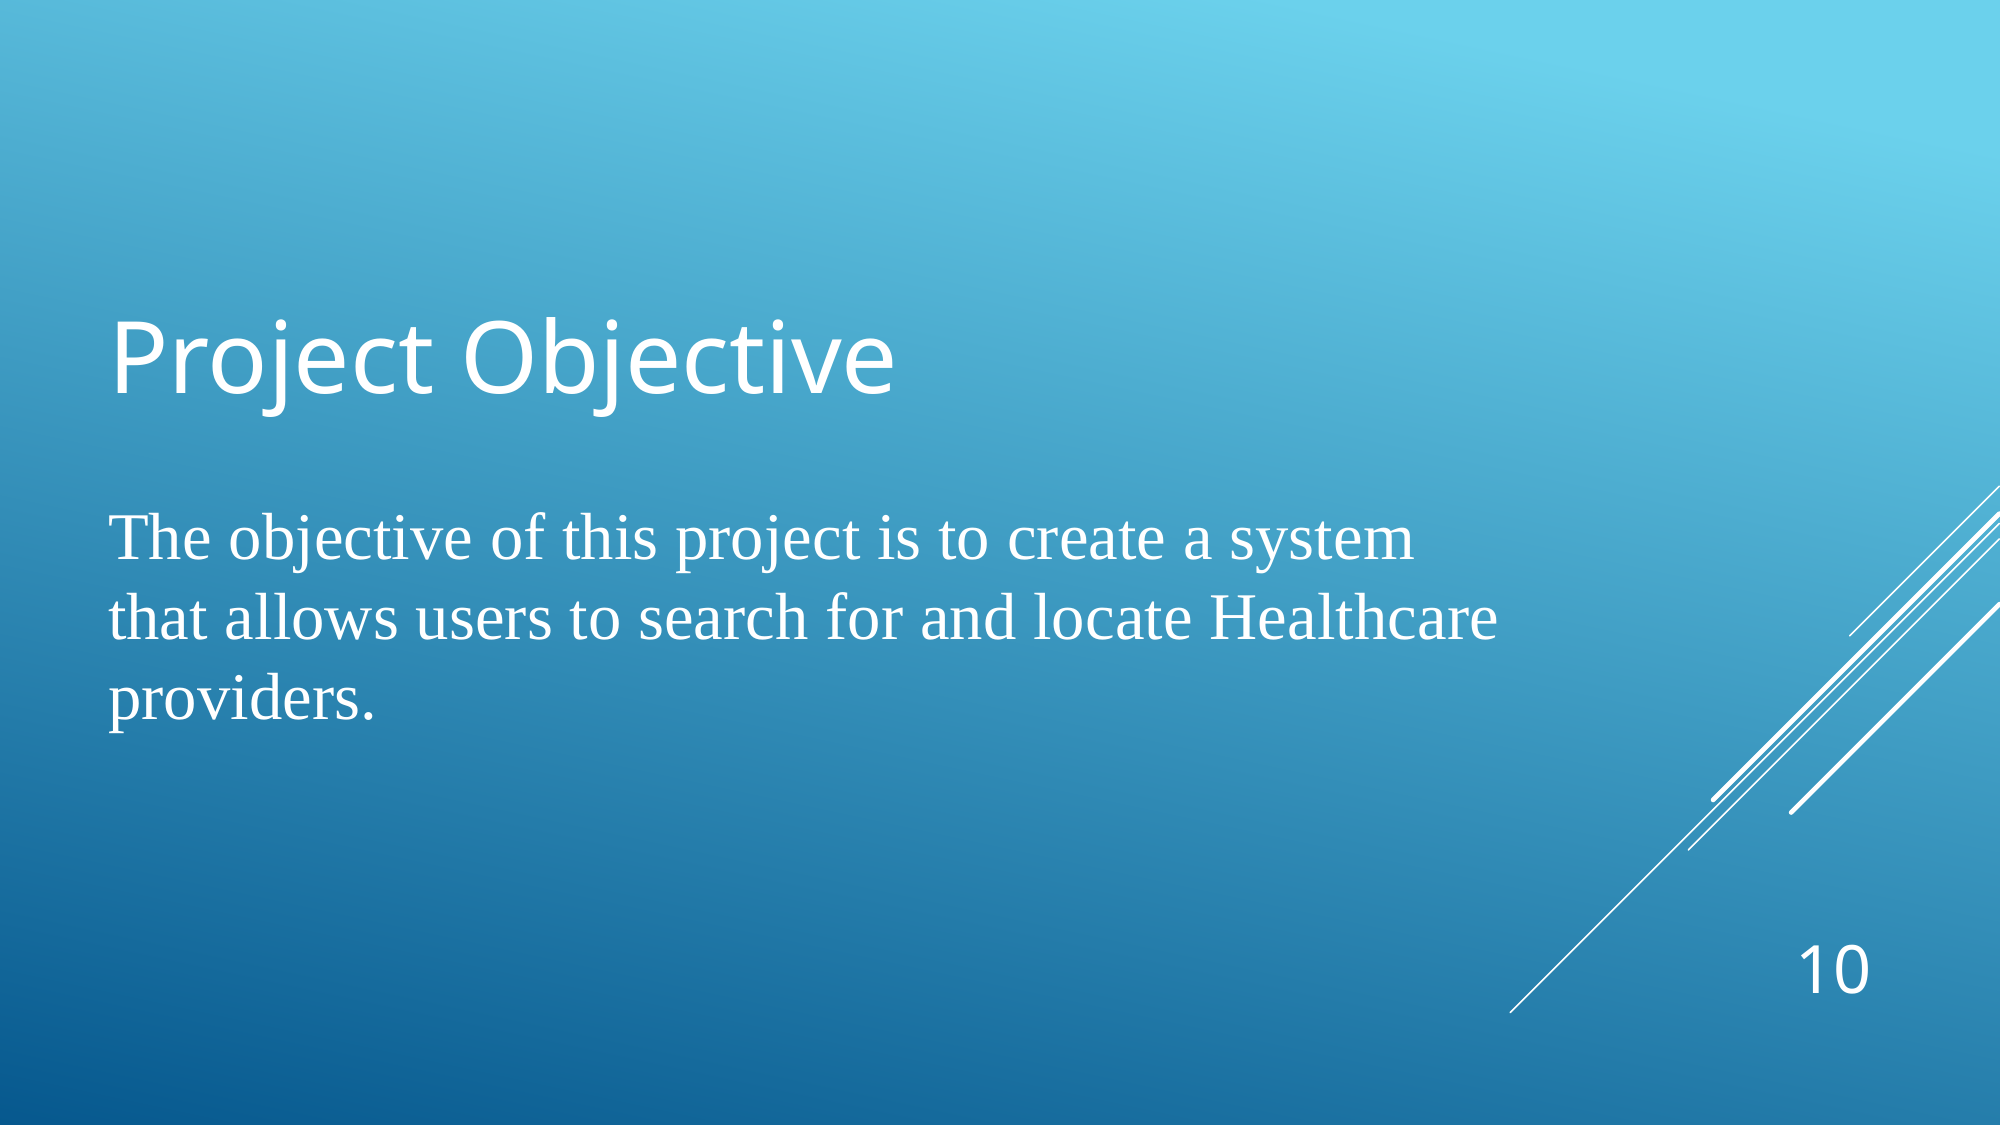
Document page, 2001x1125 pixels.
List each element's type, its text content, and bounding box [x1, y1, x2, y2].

slide_number 10 [1700, 915, 1888, 1025]
text_box Project Objective The objective of this project is to create a system that allows users to search for and locate Healthcare providers. [93, 285, 1546, 876]
